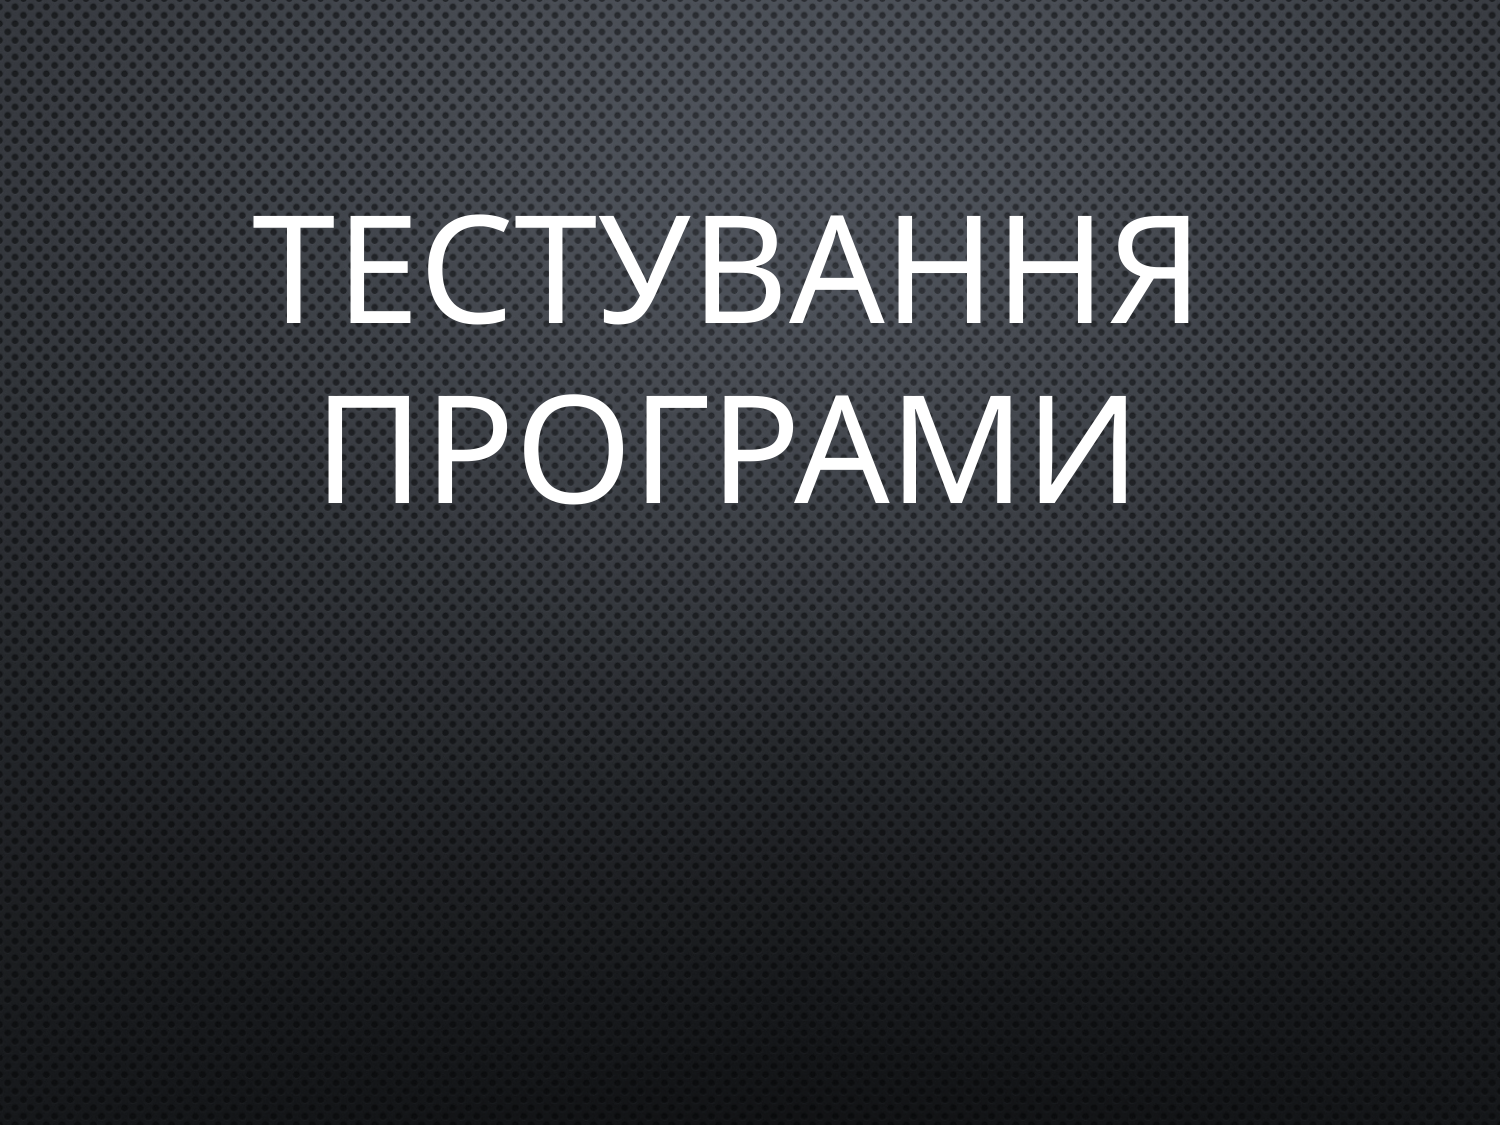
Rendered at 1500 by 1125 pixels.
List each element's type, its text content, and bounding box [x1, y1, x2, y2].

title Тестування програми [53, 349, 1404, 538]
